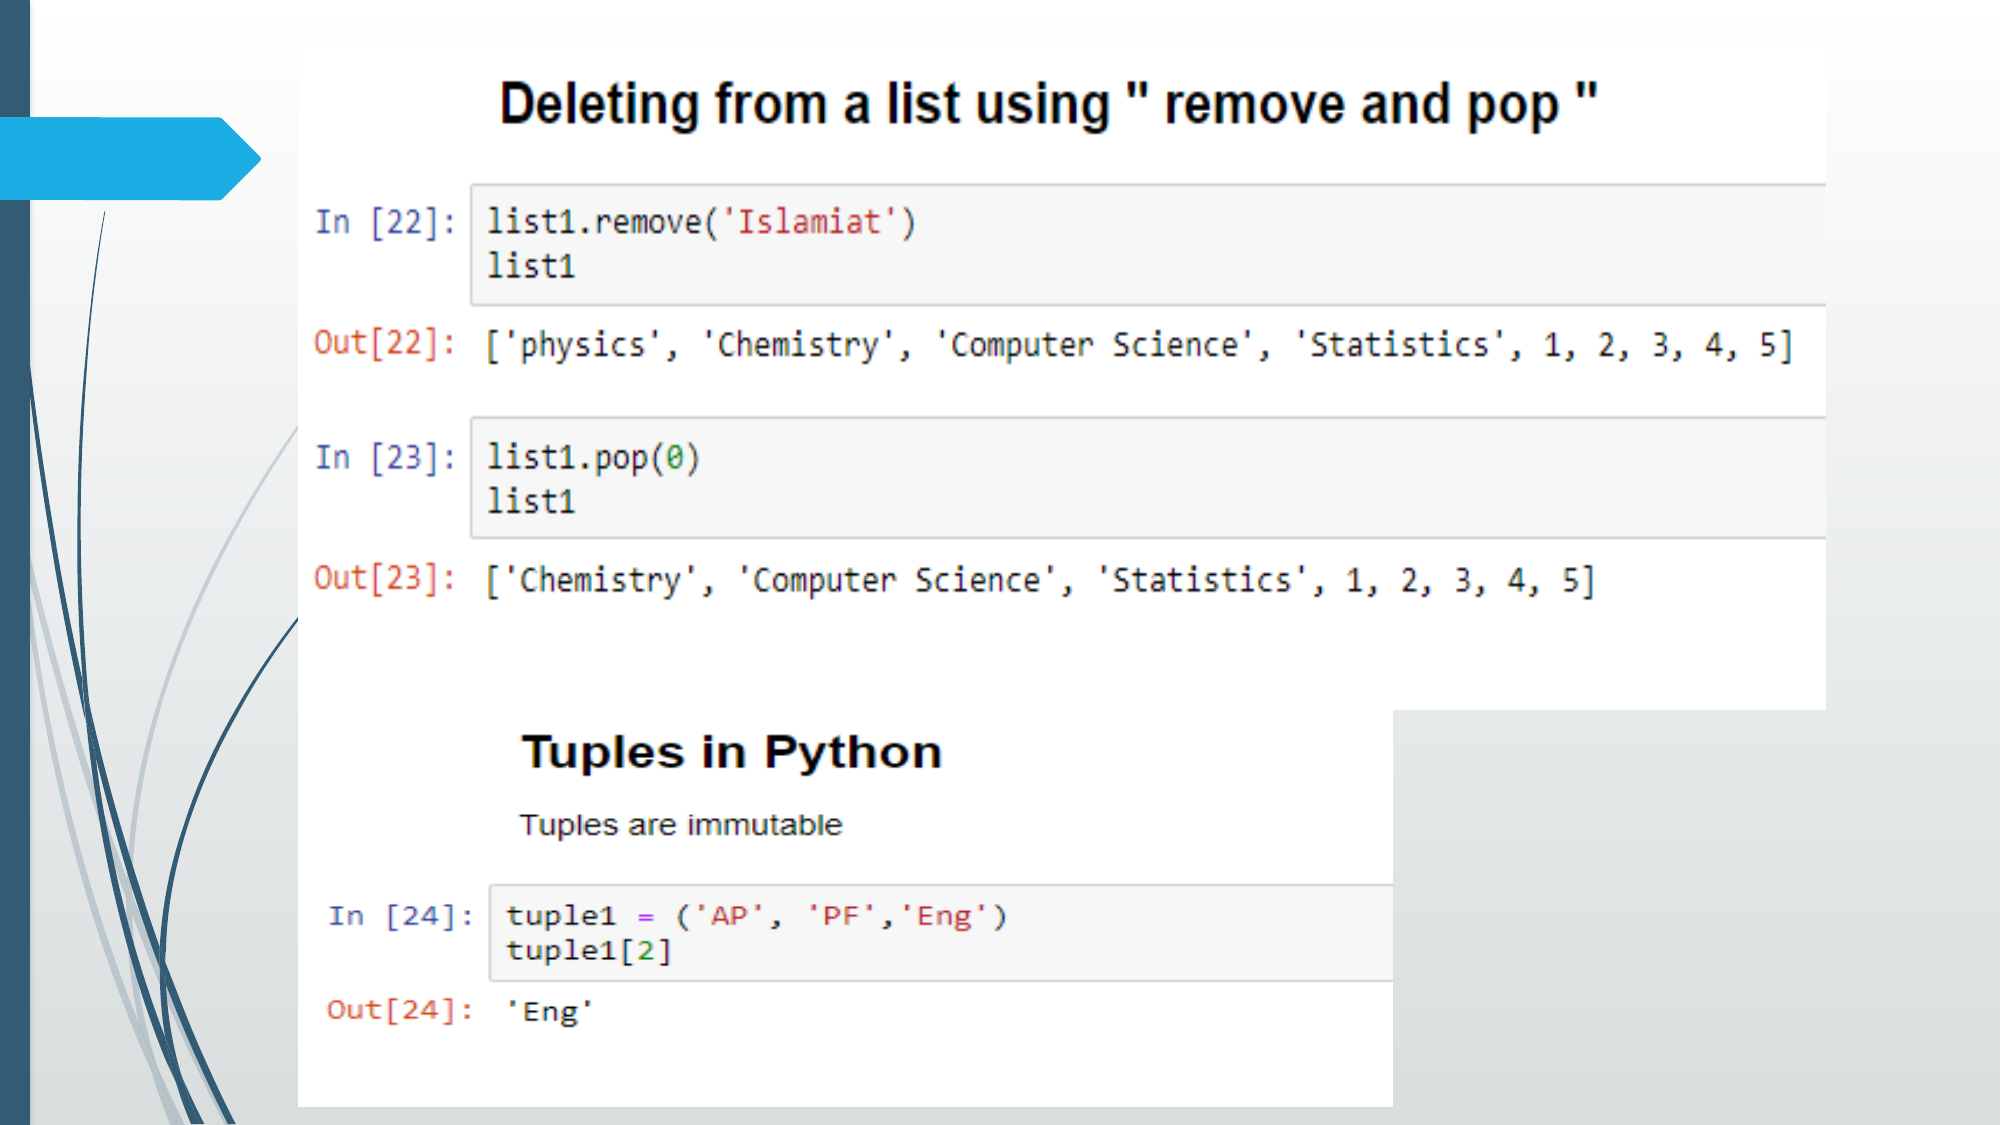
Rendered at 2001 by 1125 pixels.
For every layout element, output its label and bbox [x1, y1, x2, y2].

picture [297, 42, 1827, 1108]
